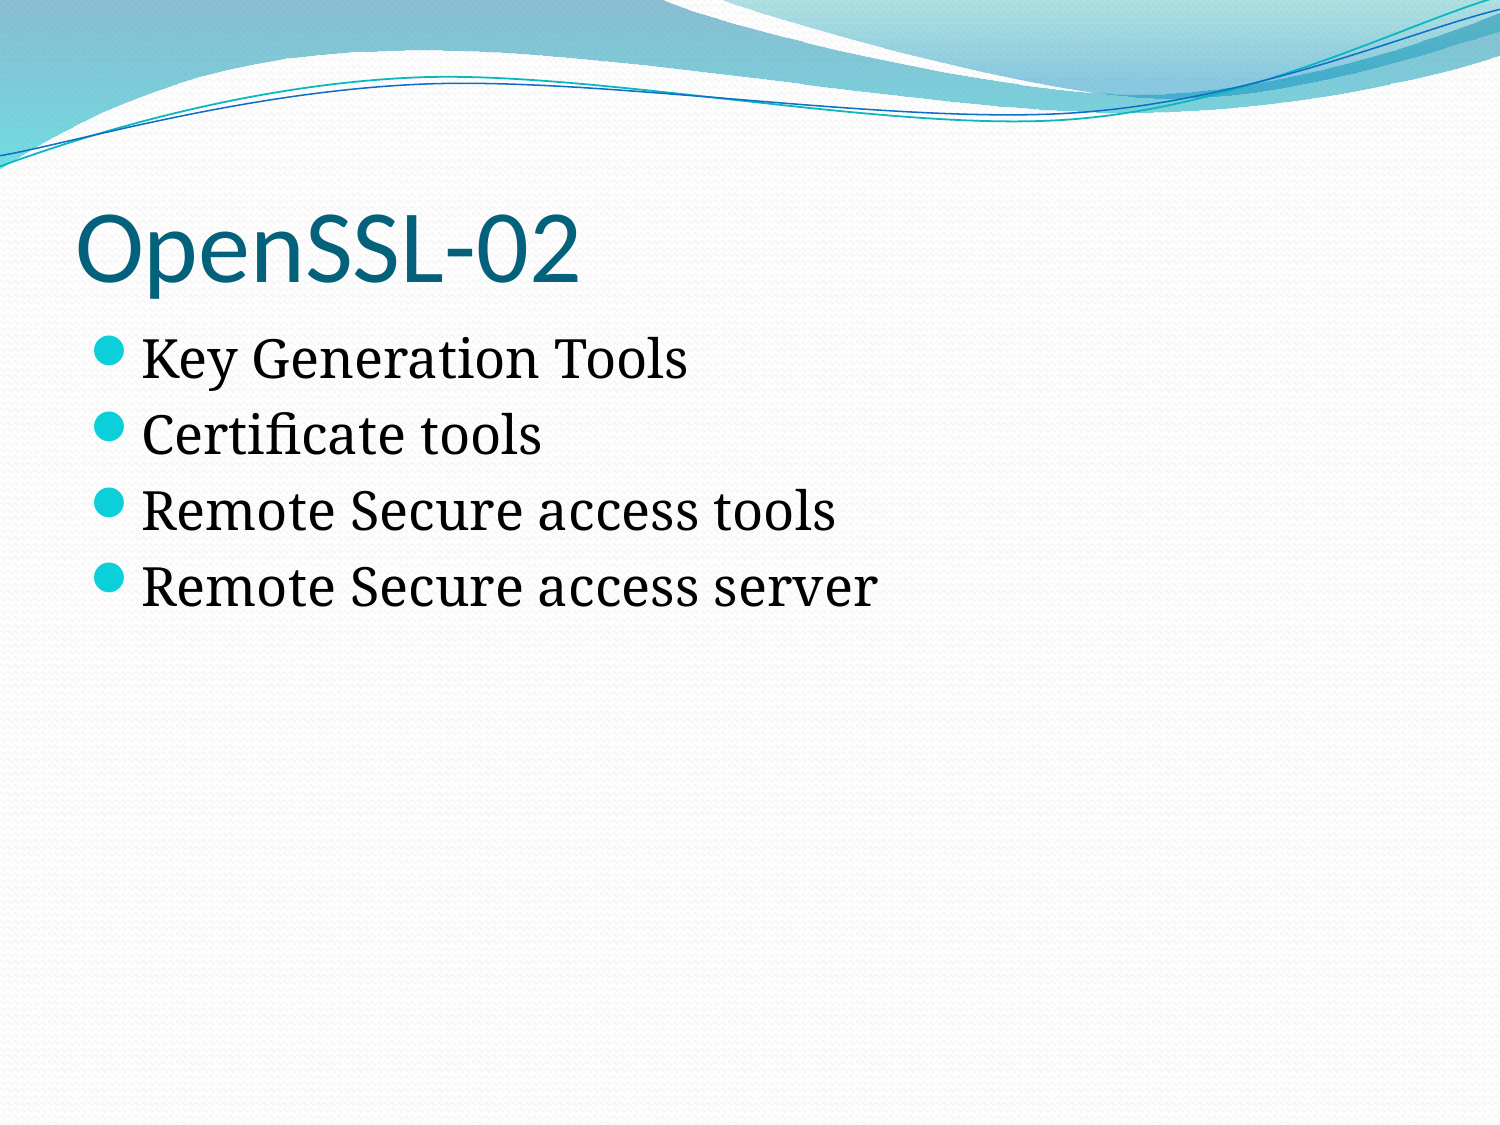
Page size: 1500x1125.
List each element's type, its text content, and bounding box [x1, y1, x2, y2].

title OpenSSL-02 [75, 115, 1425, 303]
list Key Generation Tools Certificate tools Remote Secure access tools Remote Secure access server [75, 317, 1425, 1038]
